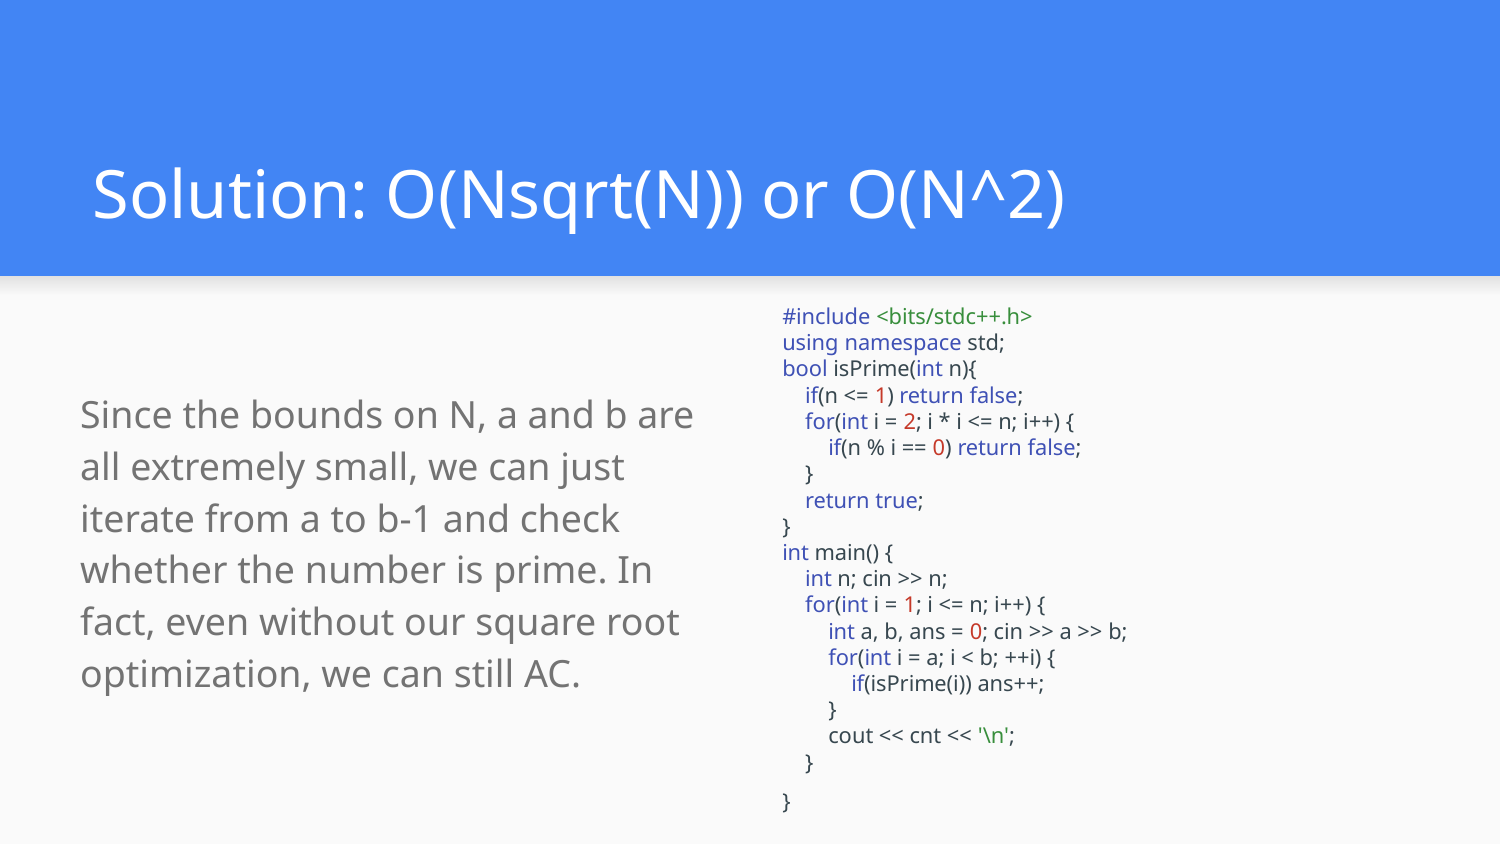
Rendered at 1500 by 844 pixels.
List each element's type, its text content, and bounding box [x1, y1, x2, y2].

text_box #include <bits/stdc++.h> using namespace std; bool isPrime(int n){ if(n <= 1) return false; for(int i = 2; i * i <= n; i++) { if(n % i == 0) return false; } return true; } int main() { int n; cin >> n; for(int i = 1; i <= n; i++) { int a, b, ans = 0; cin >> a >> b; for(int i = a; i < b; ++i) { if(isPrime(i)) ans++; } cout << cnt << '\n'; } } [767, 287, 1467, 370]
list Since the bounds on N, a and b are all extremely small, we can just iterate from a to b-1 and check whether the number is prime. In fact, even without our square root optimization, we can still AC. [65, 369, 738, 550]
title Solution: O(Nsqrt(N)) or O(N^2) [77, 121, 1427, 248]
